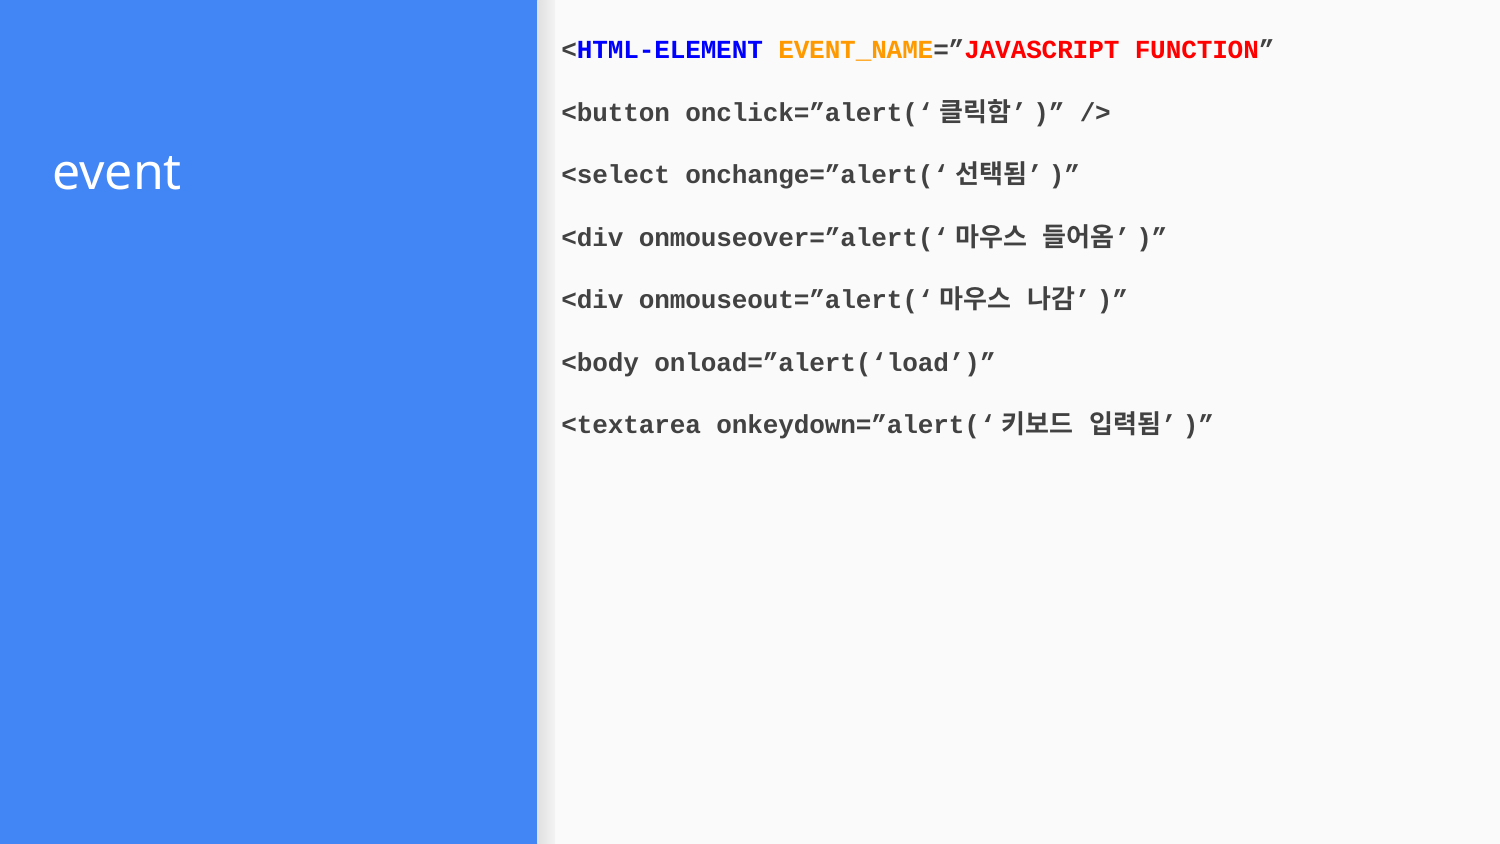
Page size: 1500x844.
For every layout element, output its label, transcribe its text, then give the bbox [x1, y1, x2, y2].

title event [37, 58, 498, 216]
text_box <HTML-ELEMENT EVENT_NAME=”JAVASCRIPT FUNCTION” <button onclick=”alert(‘클릭함’)” /> <select onchange=”alert(‘선택됨’)” <div onmouseover=”alert(‘마우스 들어옴’)” <div onmouseout=”alert(‘마우스 나감’)” <body onload=”alert(‘load’)” <textarea onkeydown=”alert(‘키보드 입력됨’)” [546, 17, 1500, 454]
